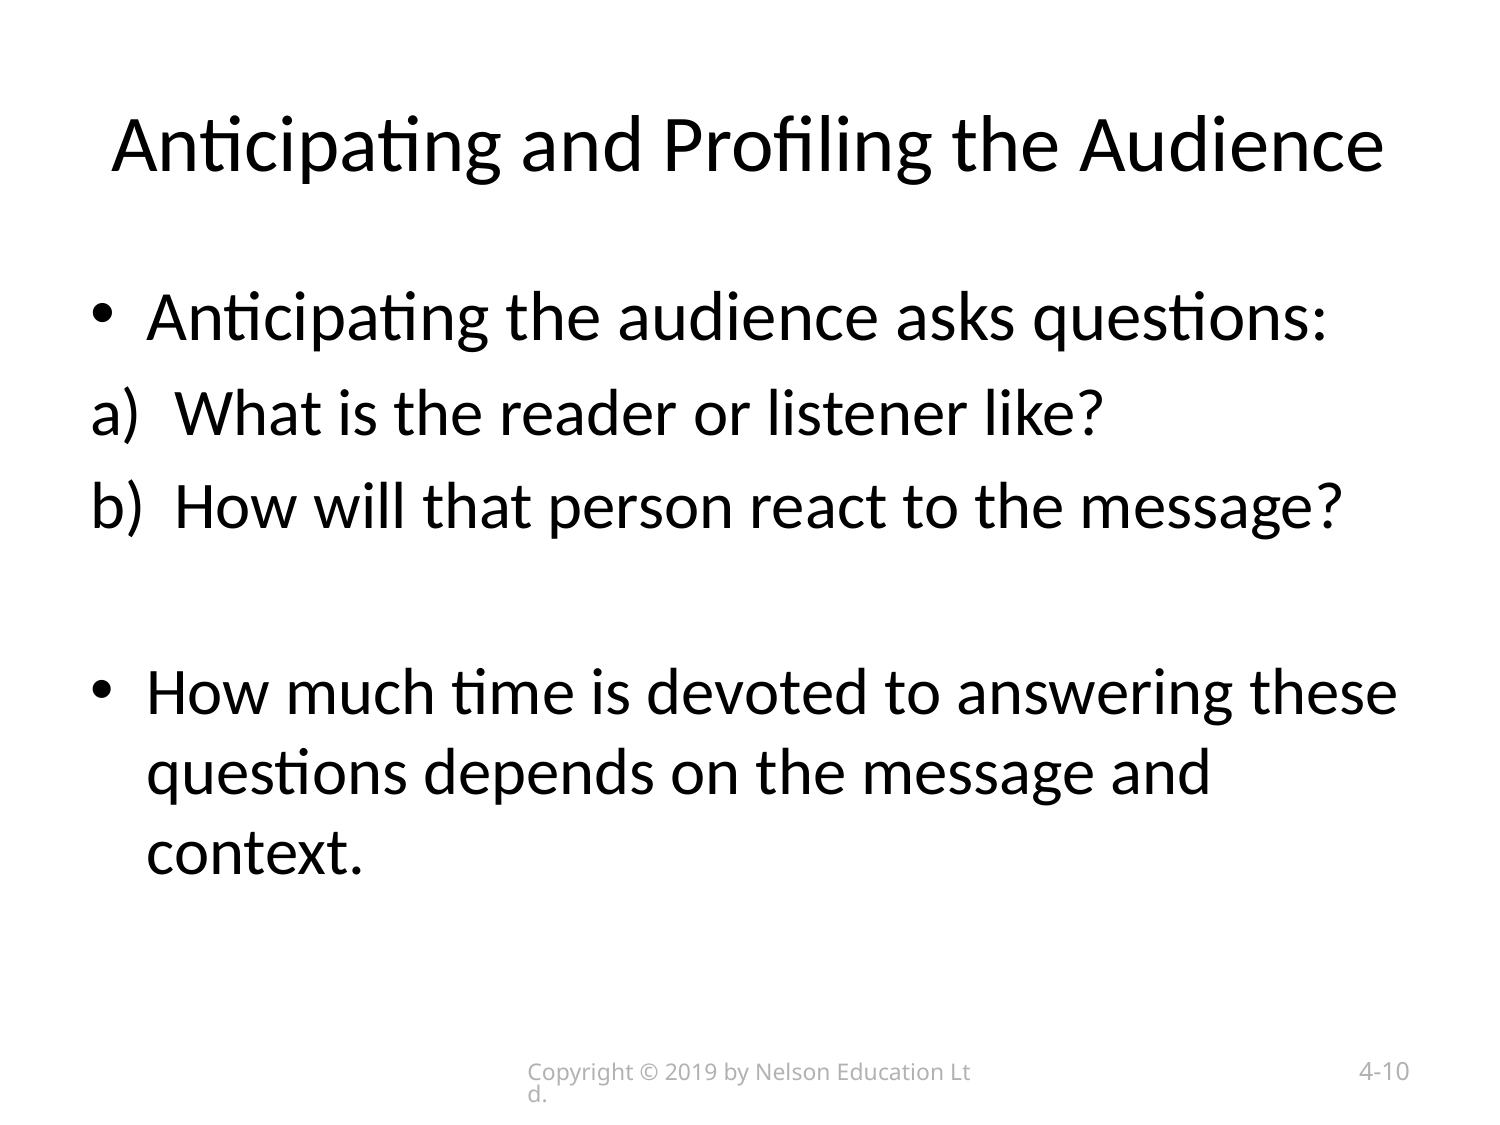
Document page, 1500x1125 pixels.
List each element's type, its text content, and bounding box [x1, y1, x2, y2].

footer Copyright © 2019 by Nelson Education Ltd. [512, 1042, 988, 1103]
title Anticipating and Profiling the Audience [75, 45, 1425, 233]
slide_number 4-10 [1074, 1042, 1425, 1103]
list Anticipating the audience asks questions: What is the reader or listener like? How will that person react to the message? How much time is devoted to answering these questions depends on the message and context. [75, 262, 1425, 1005]
